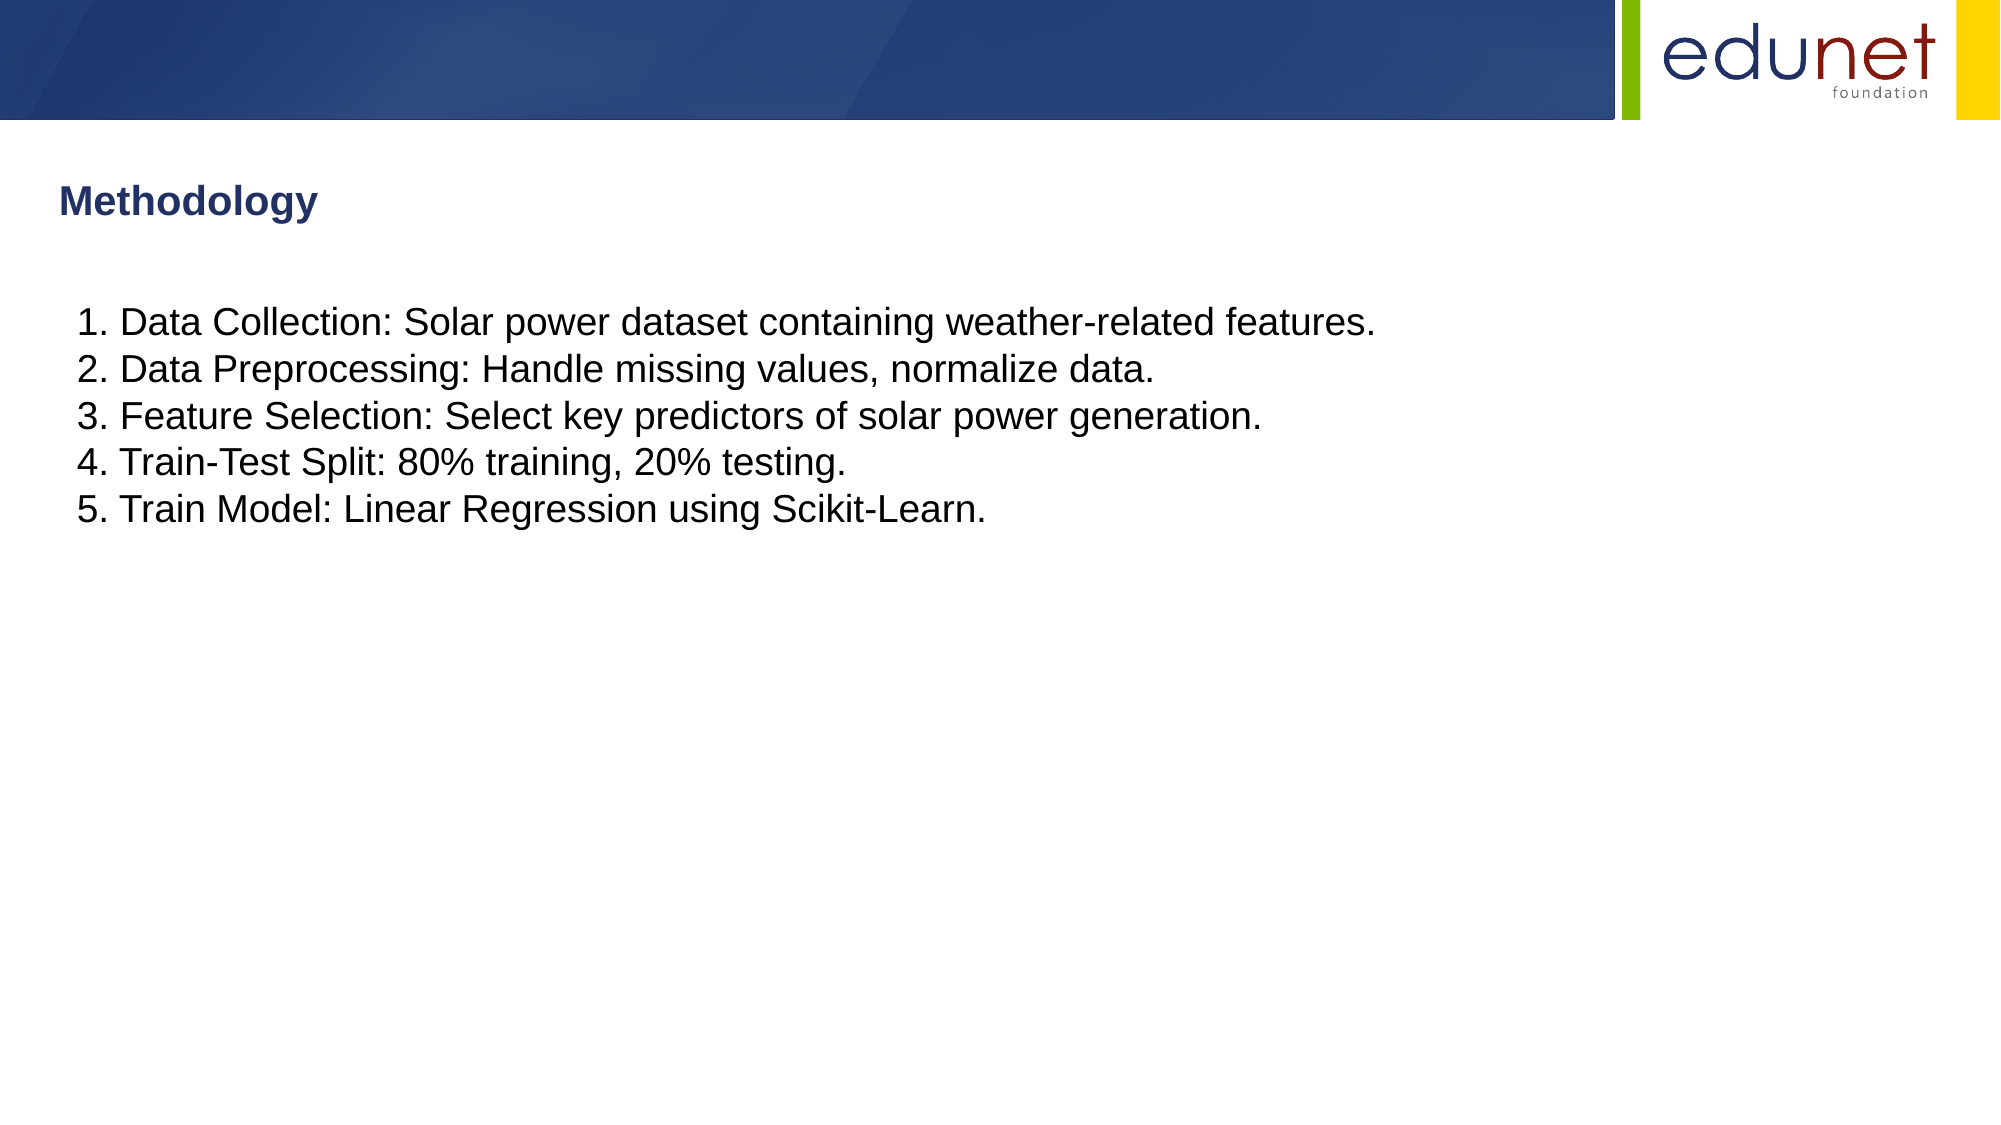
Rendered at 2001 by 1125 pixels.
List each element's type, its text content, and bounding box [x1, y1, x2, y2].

text_box Methodology [43, 166, 1045, 232]
picture [1652, 12, 1948, 108]
text_box 1. Data Collection: Solar power dataset containing weather-related features. 2. Data Preprocessing: Handle missing values, normalize data. 3. Feature Selection: Select key predictors of solar power generation. 4. Train-Test Split: 80% training, 20% testing. 5. Train Model: Linear Regression using Scikit-Learn. [62, 289, 1752, 538]
